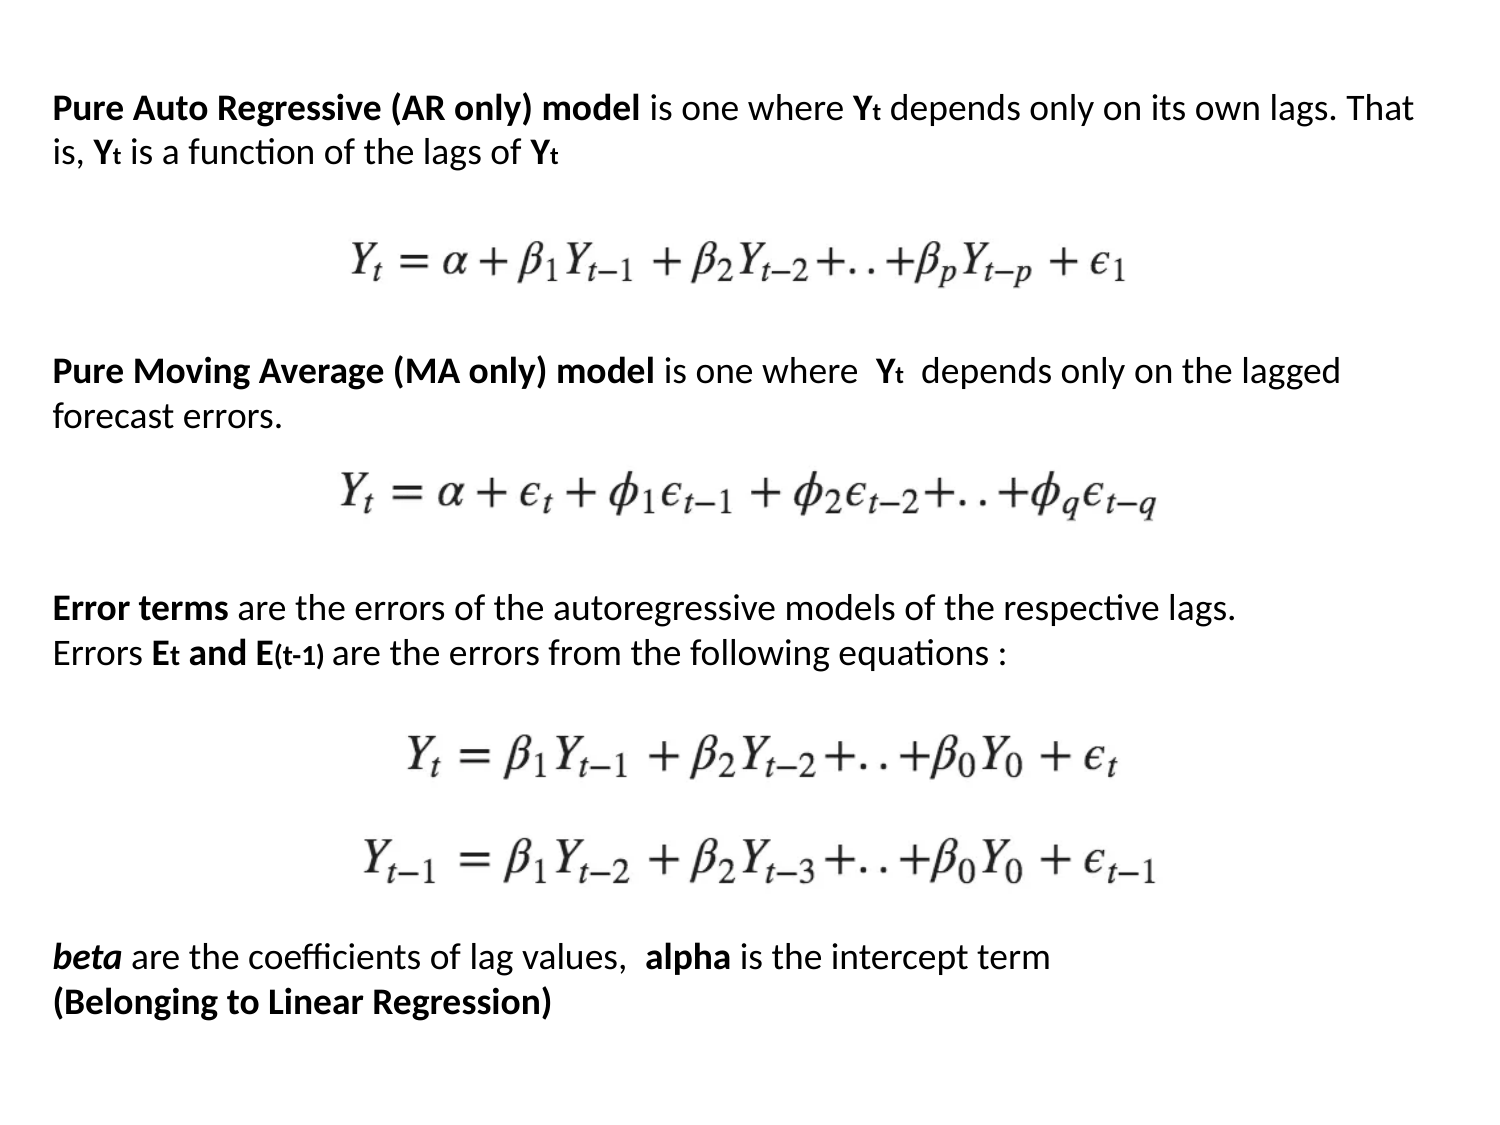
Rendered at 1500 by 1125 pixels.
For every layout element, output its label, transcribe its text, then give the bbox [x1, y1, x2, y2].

picture [319, 199, 1156, 316]
text_box beta are the coefficients of lag values, alpha is the intercept term (Belonging to Linear Regression) [37, 924, 1463, 1030]
text_box Pure Auto Regressive (AR only) model is one where Yt depends only on its own lags. That is, Yt is a function of the lags of Yt [37, 74, 1438, 315]
text_box Pure Moving Average (MA only) model is one where Yt depends only on the lagged forecast errors. [37, 338, 1413, 534]
picture [301, 454, 1199, 536]
picture [321, 724, 1198, 895]
text_box Error terms are the errors of the autoregressive models of the respective lags. Errors Et and E(t-1) are the errors from the following equations : [37, 574, 1397, 770]
